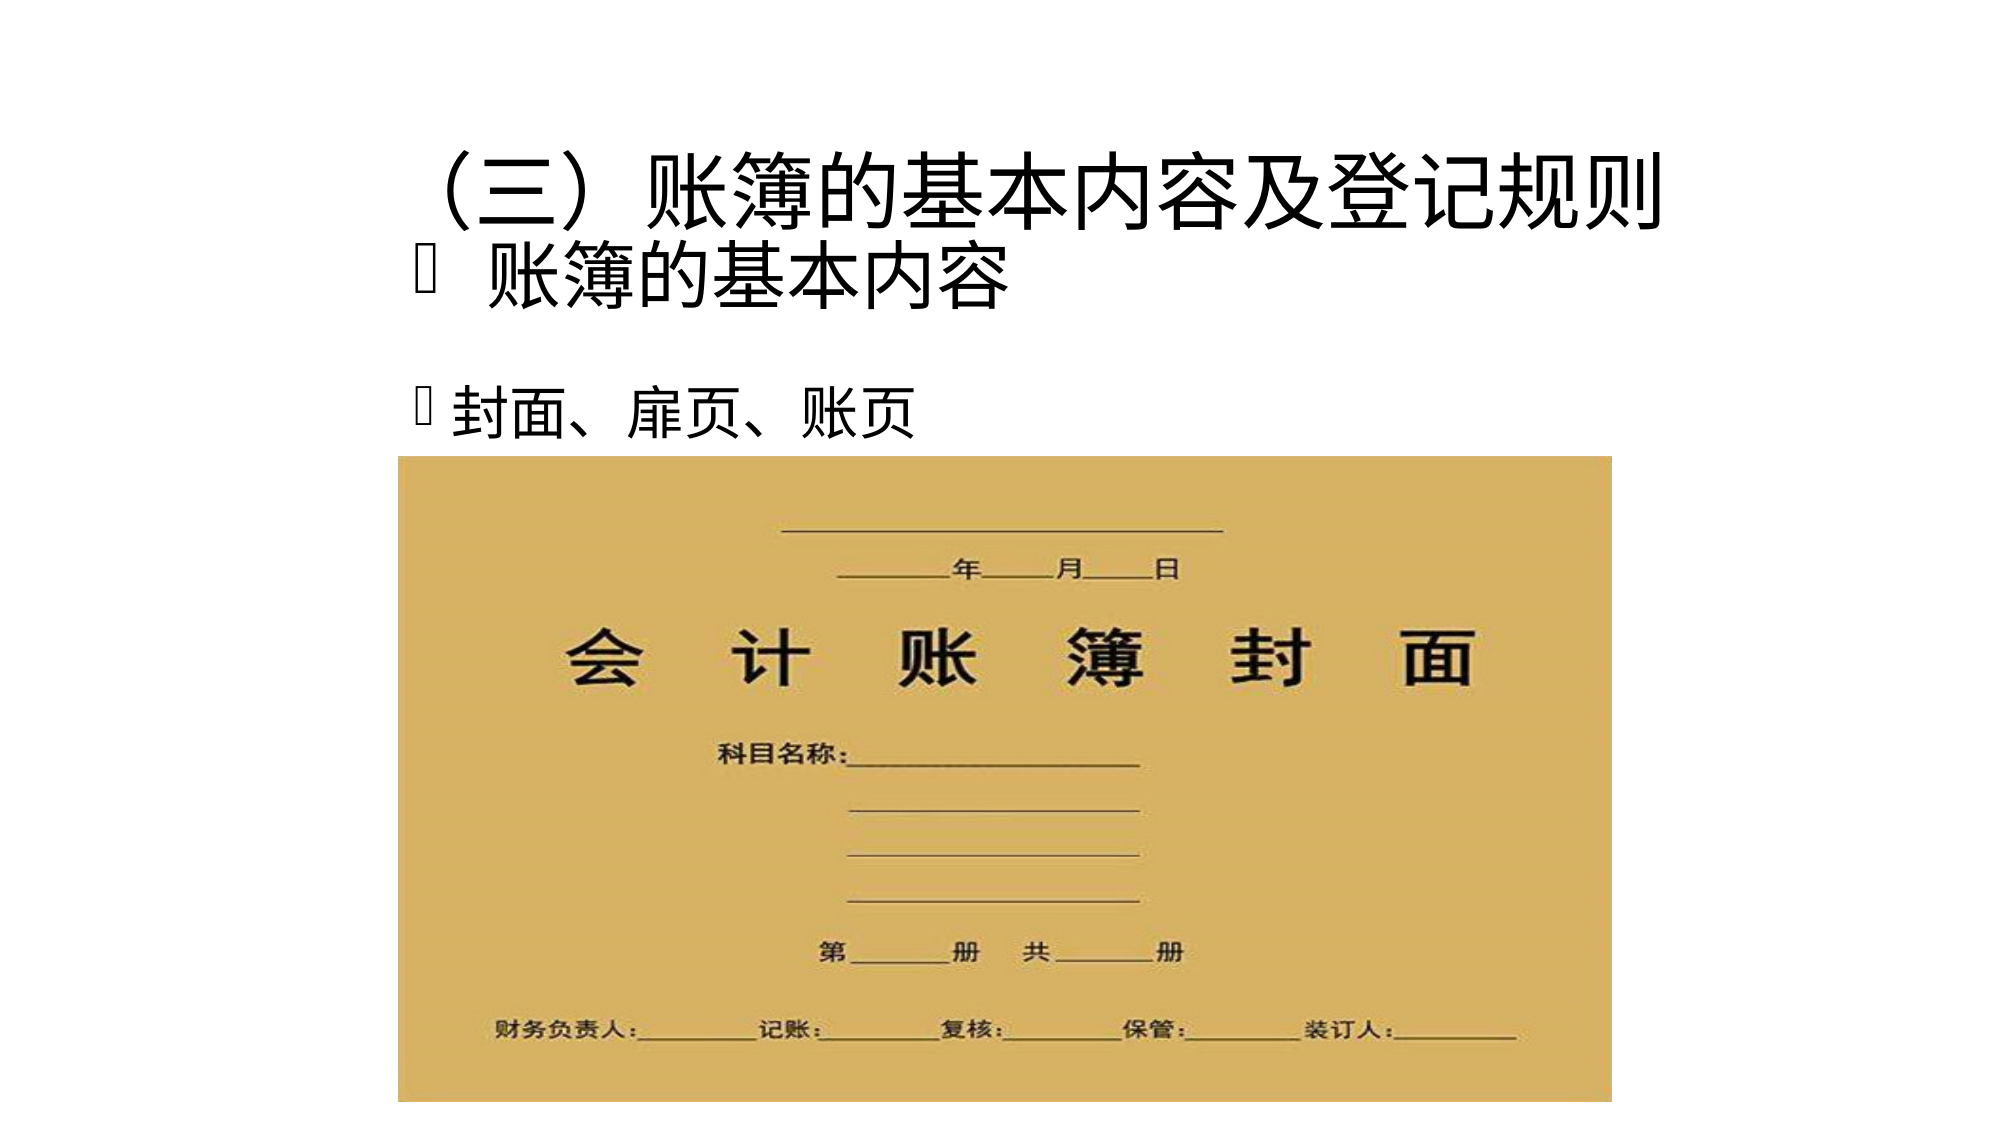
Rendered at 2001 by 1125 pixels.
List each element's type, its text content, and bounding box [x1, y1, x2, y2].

picture [398, 456, 1612, 1102]
list 账簿的基本内容 封面、扉页、账页 [398, 231, 1612, 456]
title （三）账簿的基本内容及登记规则 [373, 101, 1699, 290]
